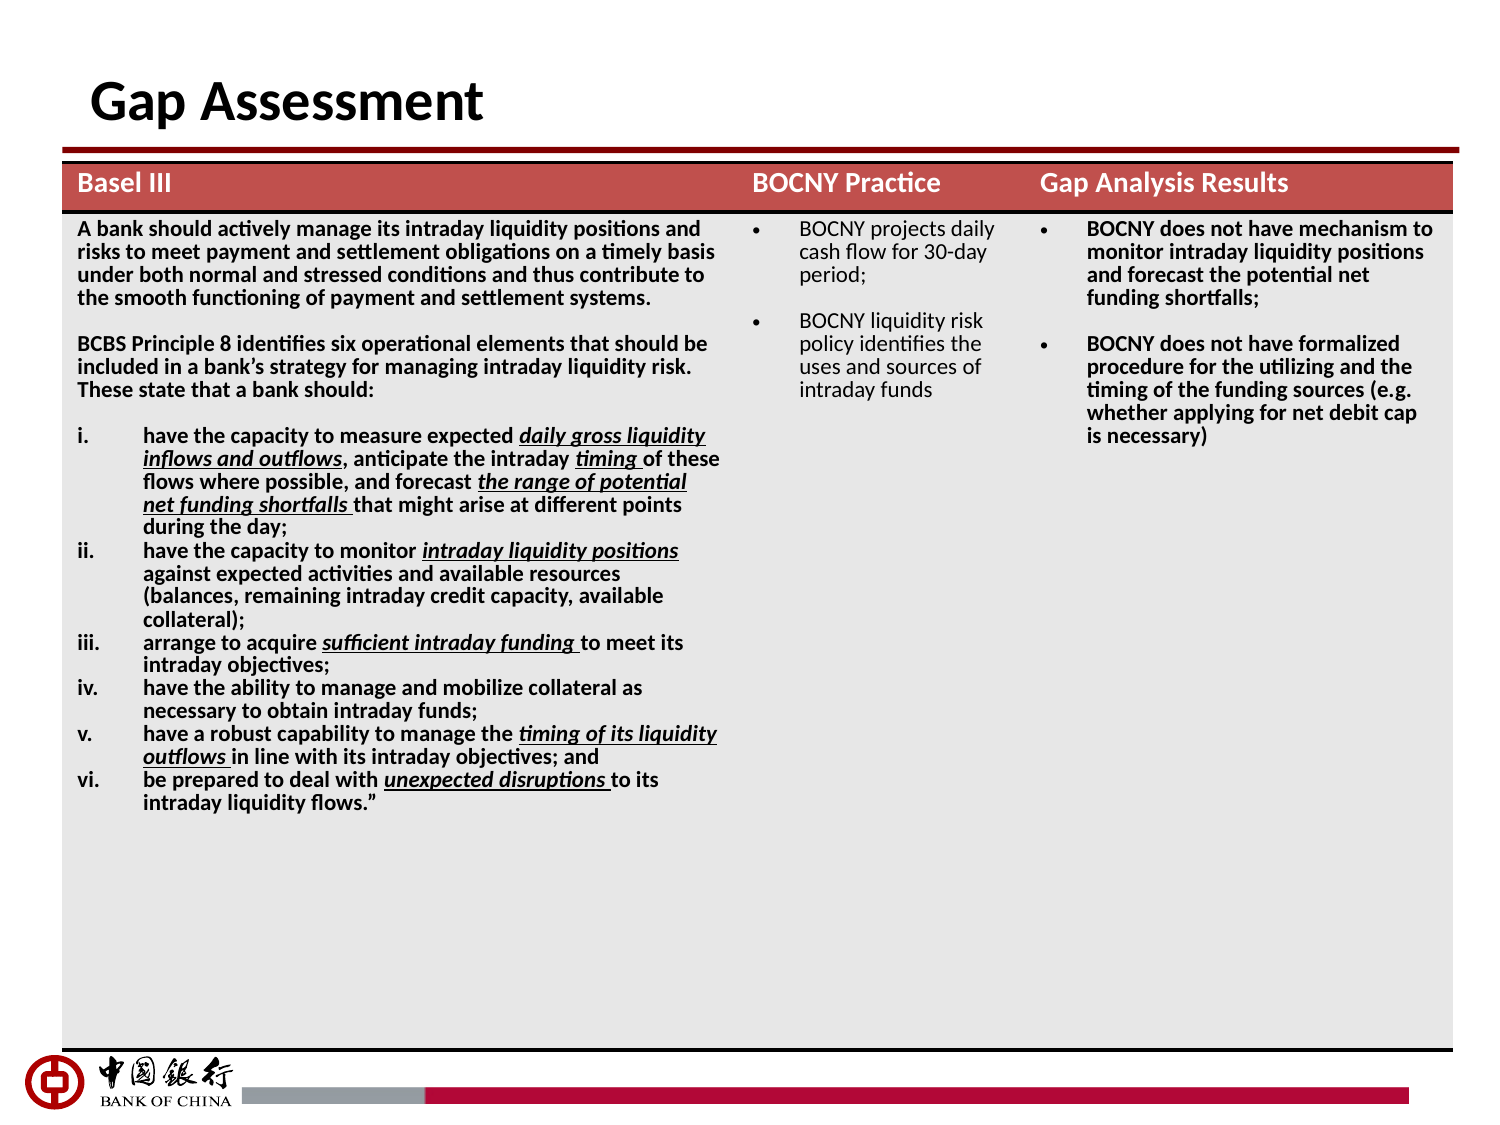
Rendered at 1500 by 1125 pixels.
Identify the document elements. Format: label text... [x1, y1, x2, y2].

table_cell A bank should actively manage its intraday liquidity positions and risks to meet payment and settlement obligations on a timely basis under both normal and stressed conditions and thus contribute to the smooth functioning of payment and settlement systems. BCBS Principle 8 identifies six operational elements that should be included in a bank’s strategy for managing intraday liquidity risk. These state that a bank should: have the capacity to measure expected daily gross liquidity inflows and outflows, anticipate the intraday timing of these flows where possible, and forecast the range of potential net funding shortfalls that might arise at different points during the day; have the capacity to monitor intraday liquidity positions against expected activities and available resources (balances, remaining intraday credit capacity, available collateral); arrange to acquire sufficient intraday funding to meet its intraday objectives; have the ability to manage and mobilize collateral as necessary to obtain intraday funds; have a robust capability to manage the timing of its liquidity outflows in line with its intraday objectives; and be prepared to deal with unexpected disruptions to its intraday liquidity flows.” [62, 214, 737, 1048]
table_header Basel III [62, 164, 737, 210]
table_cell BOCNY projects daily cash flow for 30-day period; BOCNY liquidity risk policy identifies the uses and sources of intraday funds [737, 214, 1025, 1048]
picture [241, 1084, 1409, 1104]
table_header Gap Analysis Results [1025, 164, 1453, 210]
table_header BOCNY Practice [737, 164, 1025, 210]
table_cell BOCNY does not have mechanism to monitor intraday liquidity positions and forecast the potential net funding shortfalls; BOCNY does not have formalized procedure for the utilizing and the timing of the funding sources (e.g. whether applying for net debit cap is necessary) [1025, 214, 1453, 1048]
text_box Gap Assessment [74, 45, 1425, 150]
